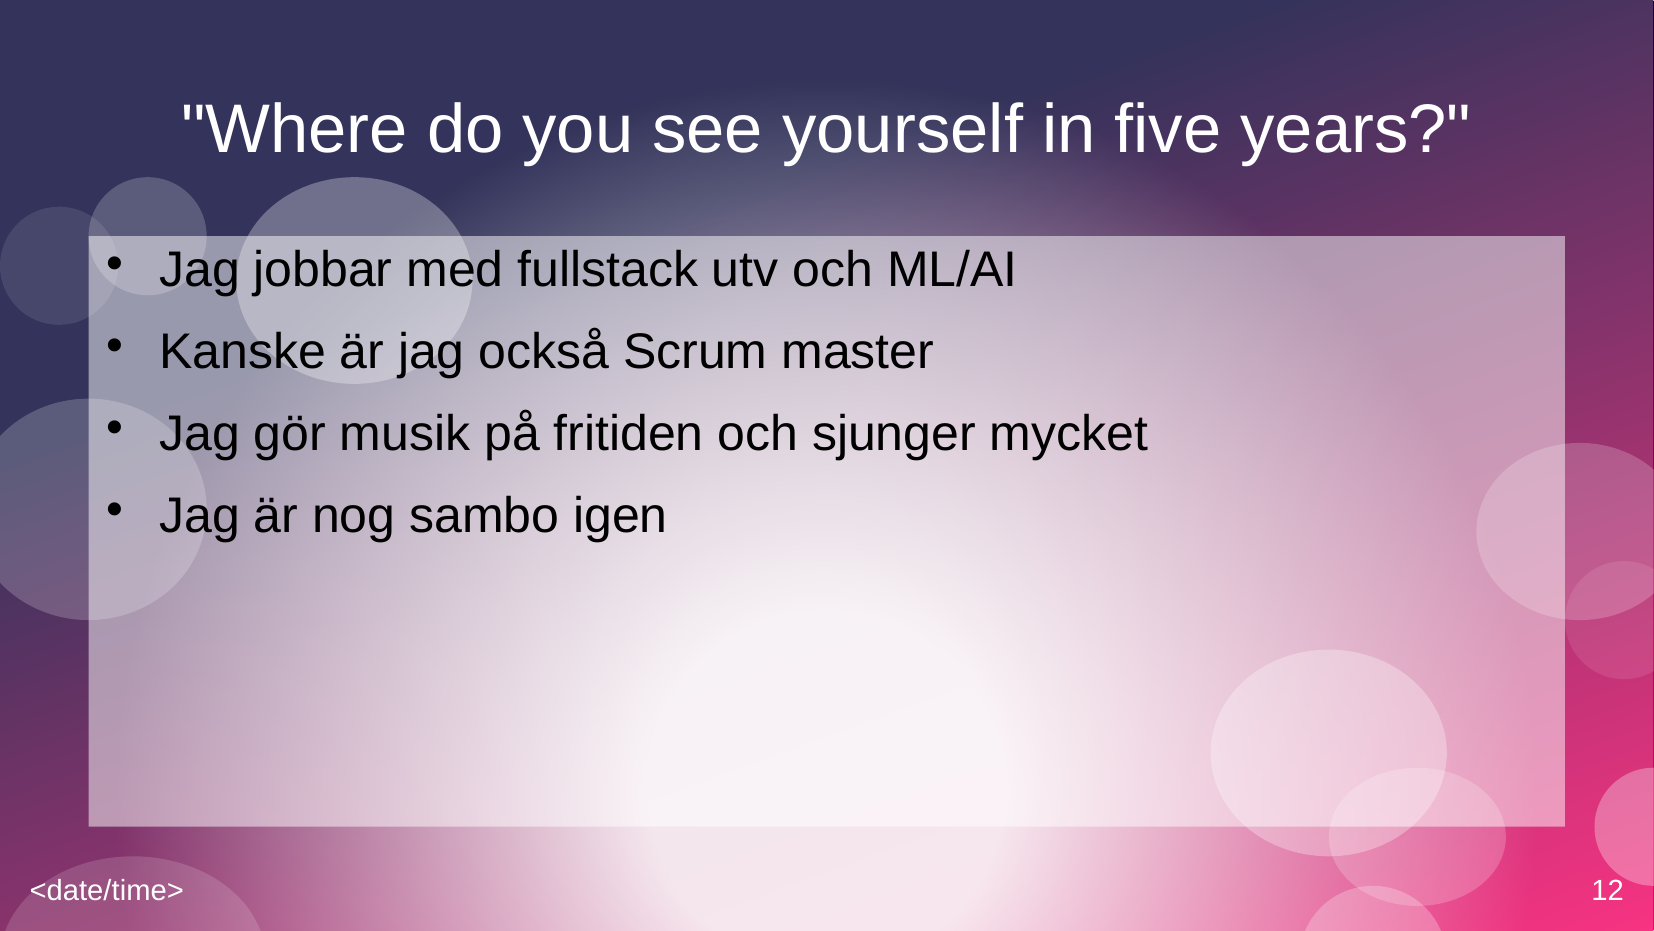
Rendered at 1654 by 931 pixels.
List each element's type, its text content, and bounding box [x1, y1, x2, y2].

list Jag jobbar med fullstack utv och ML/AI Kanske är jag också Scrum master Jag gör musik på fritiden och sjunger mycket Jag är nog sambo igen [88, 236, 1565, 827]
title "Where do you see yourself in five years?" [88, 44, 1565, 207]
